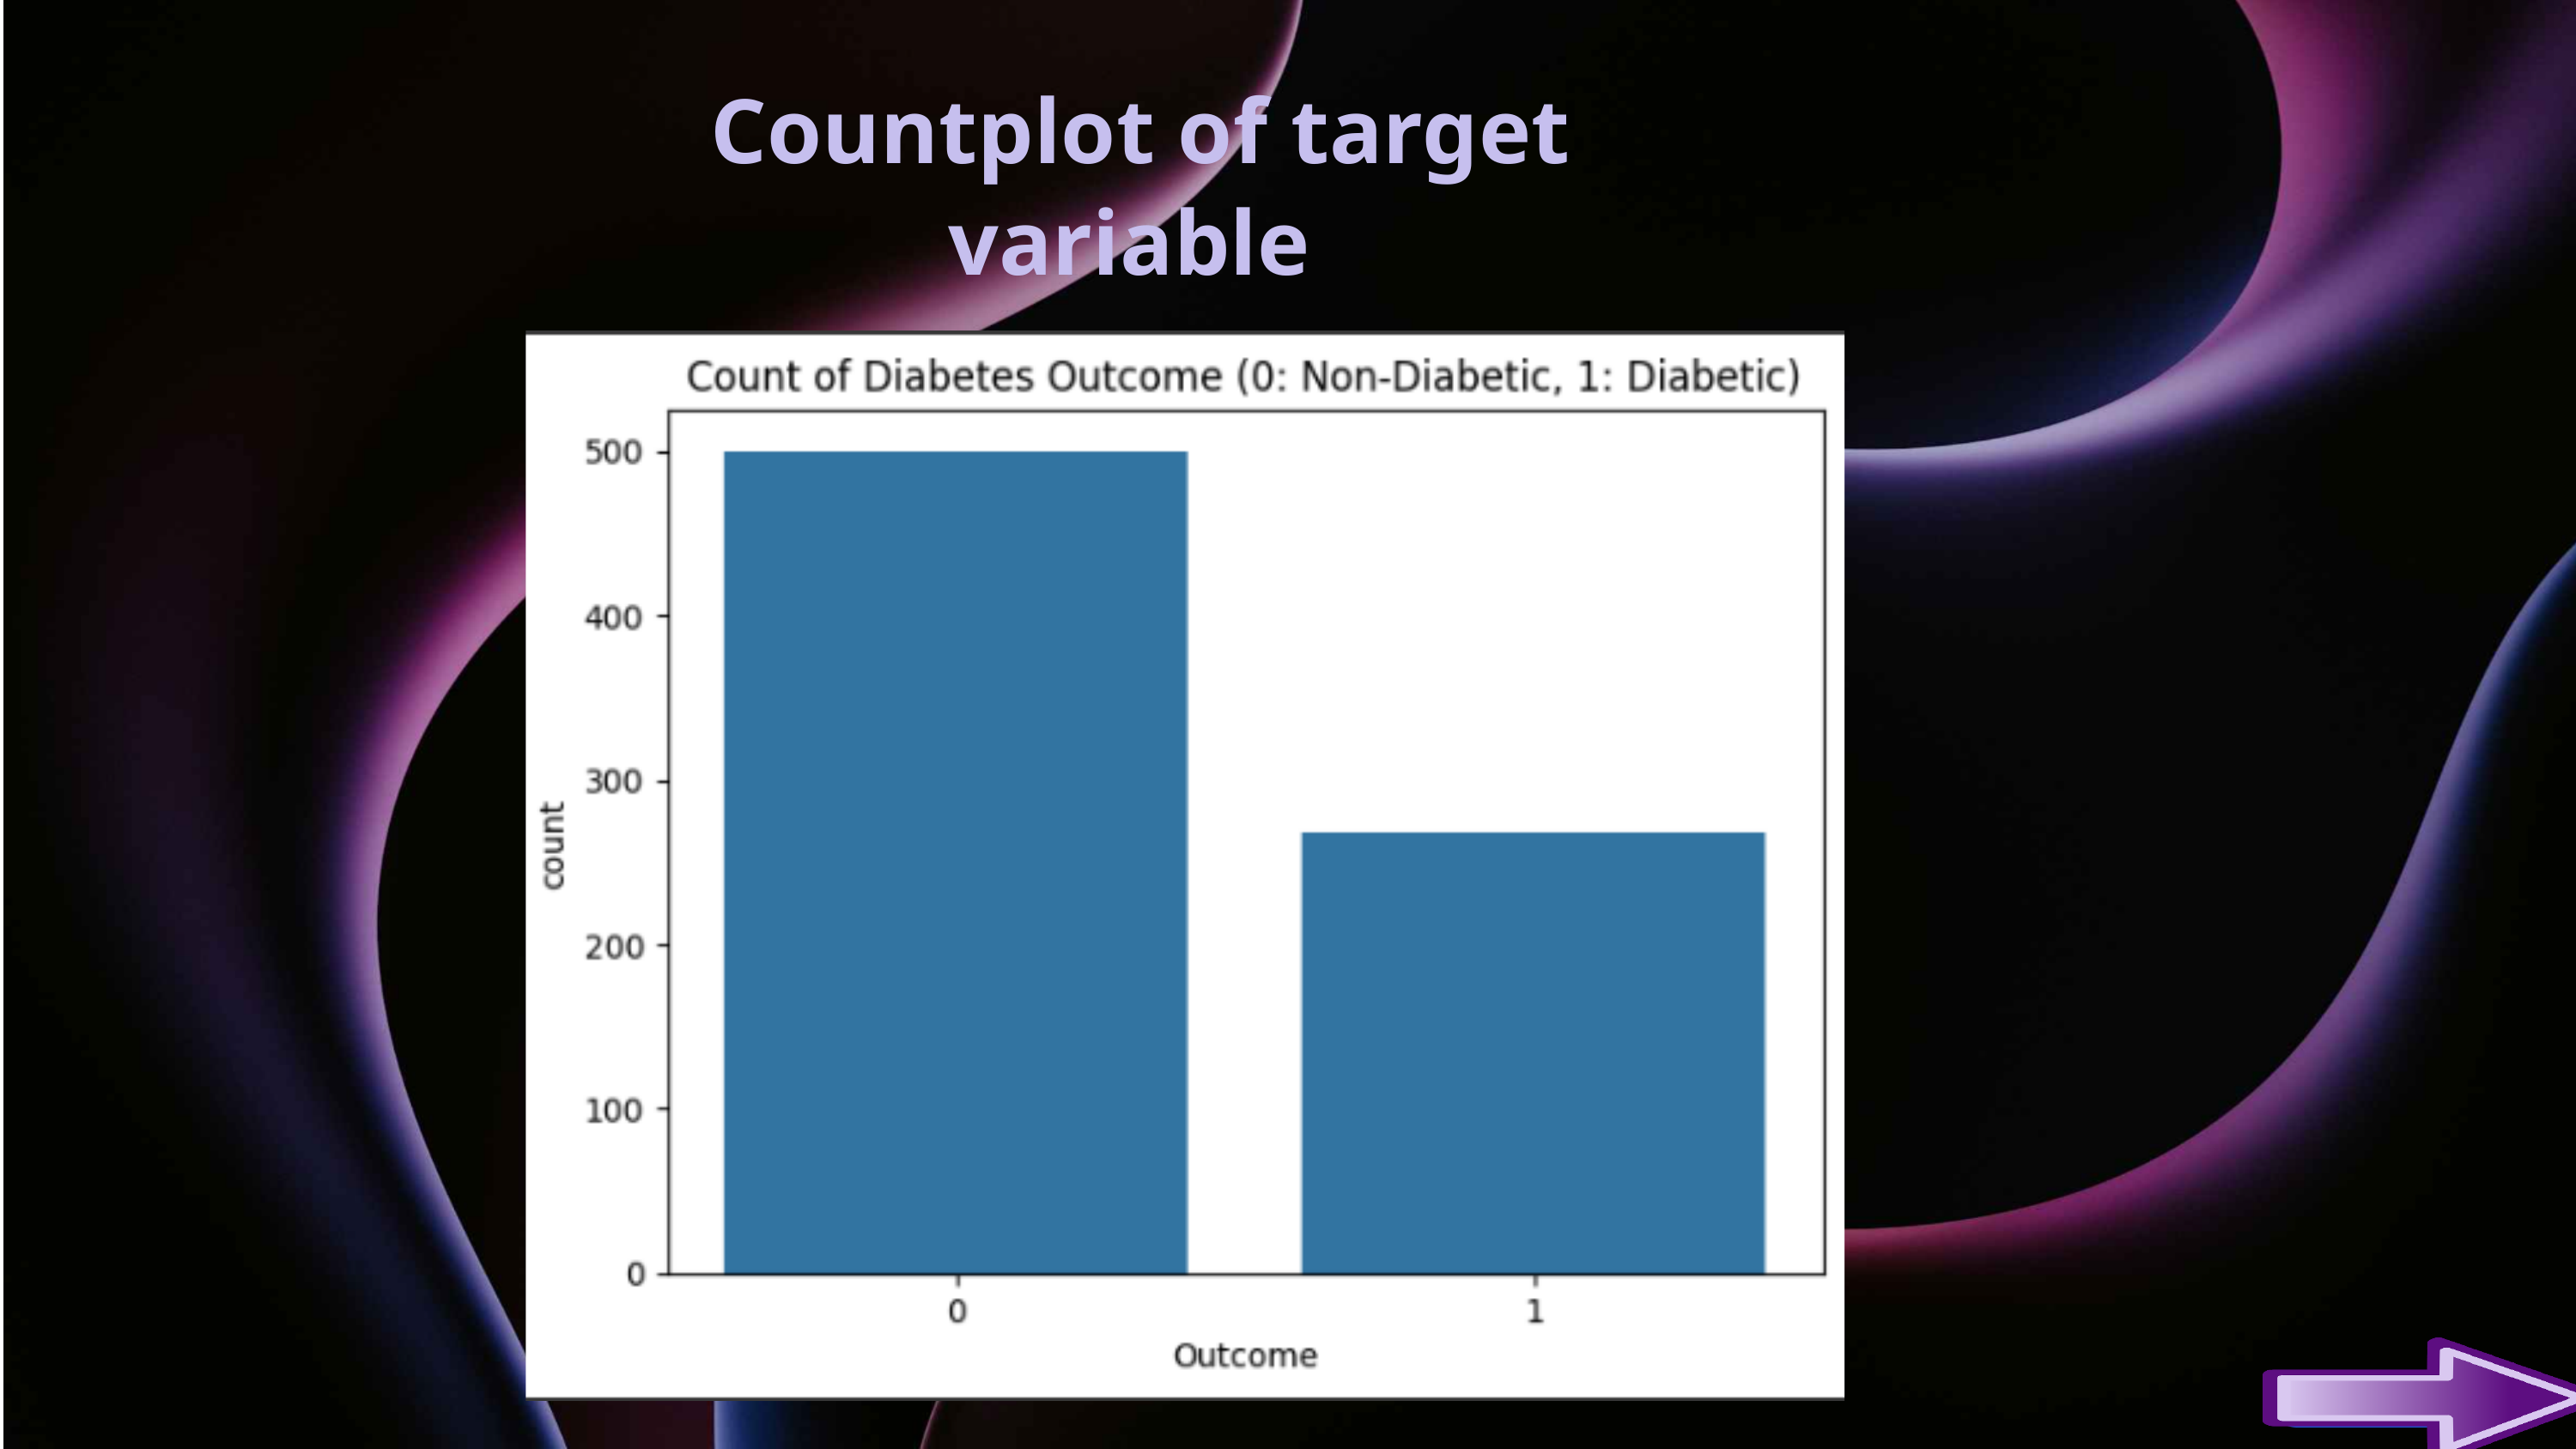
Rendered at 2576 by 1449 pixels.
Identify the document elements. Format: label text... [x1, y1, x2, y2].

text_box Countplot of target variable [504, 70, 1754, 294]
text_box [526, 330, 1845, 1401]
text_box [3, 0, 2576, 1449]
picture [2263, 1337, 2576, 1449]
